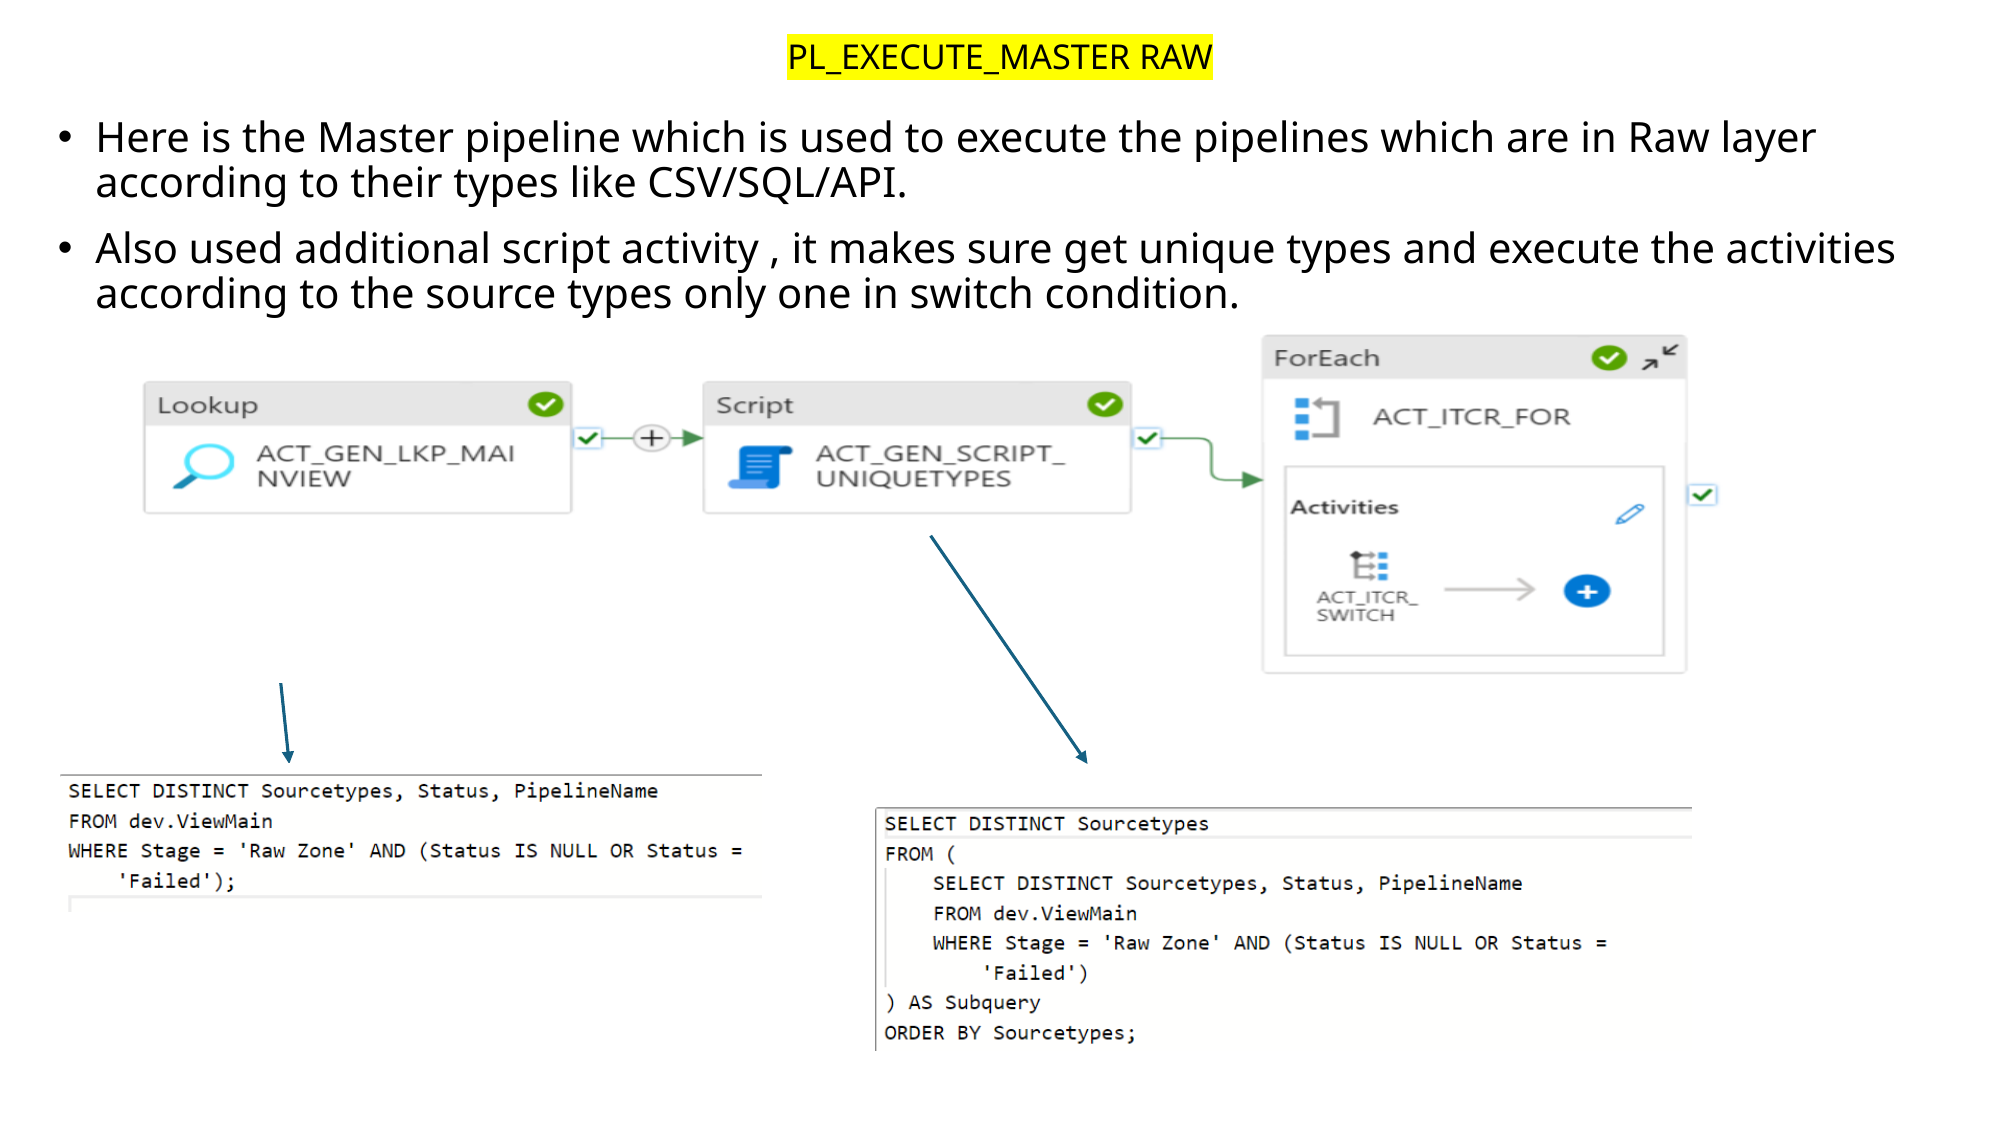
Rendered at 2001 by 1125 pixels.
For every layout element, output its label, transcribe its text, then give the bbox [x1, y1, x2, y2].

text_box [269, 683, 290, 763]
picture [136, 327, 1756, 683]
picture [868, 798, 1692, 1052]
list Here is the Master pipeline which is used to execute the pipelines which are in Raw layer according to their types like CSV/SQL/API. Also used additional script activity , it makes sure get unique types and execute the activities according to the source types only one in switch condition. [42, 108, 1922, 1092]
title PL_EXECUTE_MASTER RAW [137, 33, 1863, 85]
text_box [930, 535, 1088, 765]
picture [60, 763, 763, 913]
